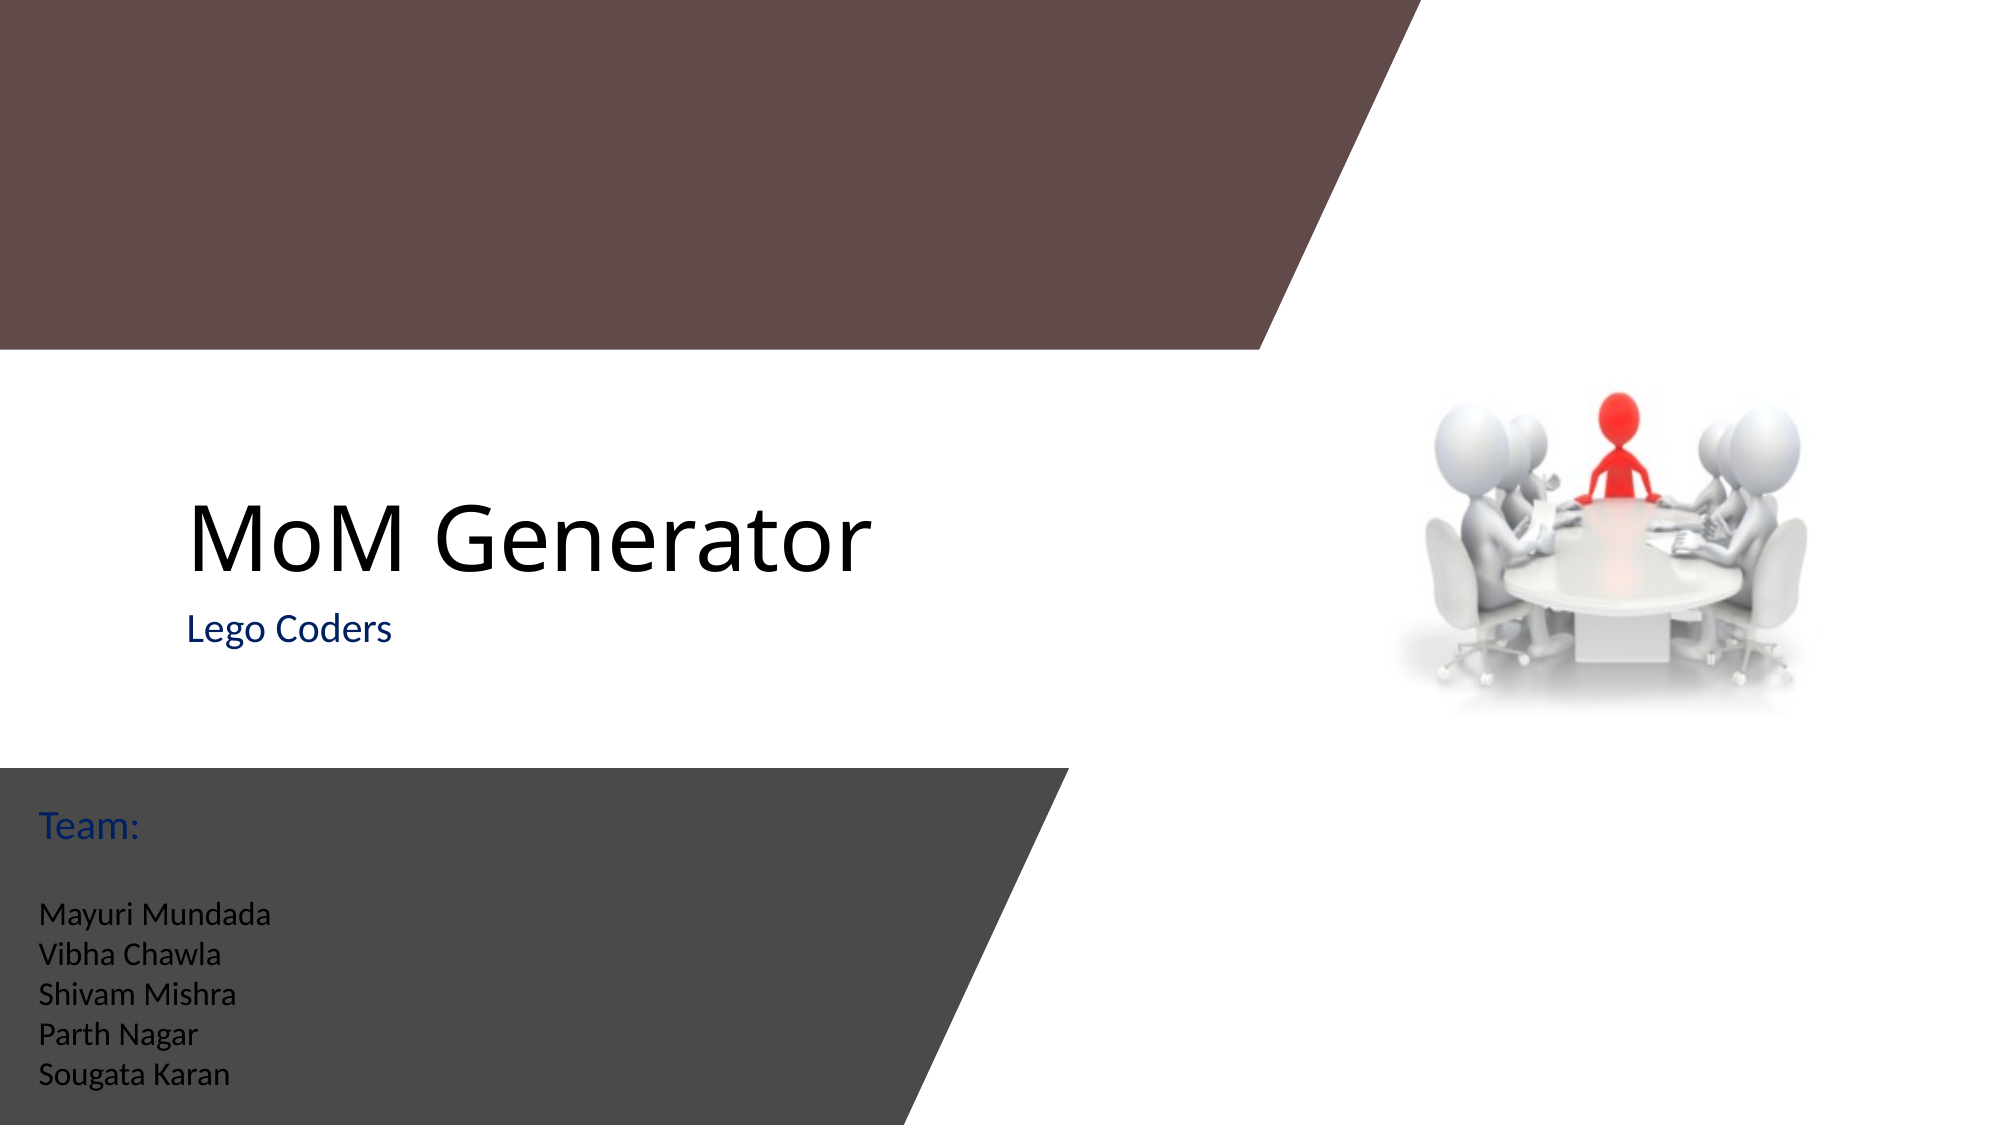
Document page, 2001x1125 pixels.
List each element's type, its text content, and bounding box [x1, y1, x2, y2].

picture [1378, 268, 1867, 812]
text_box [0, 767, 1071, 1125]
title MoM Generator [171, 376, 1224, 599]
subtitle Lego Coders [171, 598, 1145, 749]
text_box [0, 0, 1423, 351]
text_box Team: Mayuri Mundada Vibha Chawla Shivam Mishra Parth Nagar Sougata Karan [23, 790, 698, 1100]
